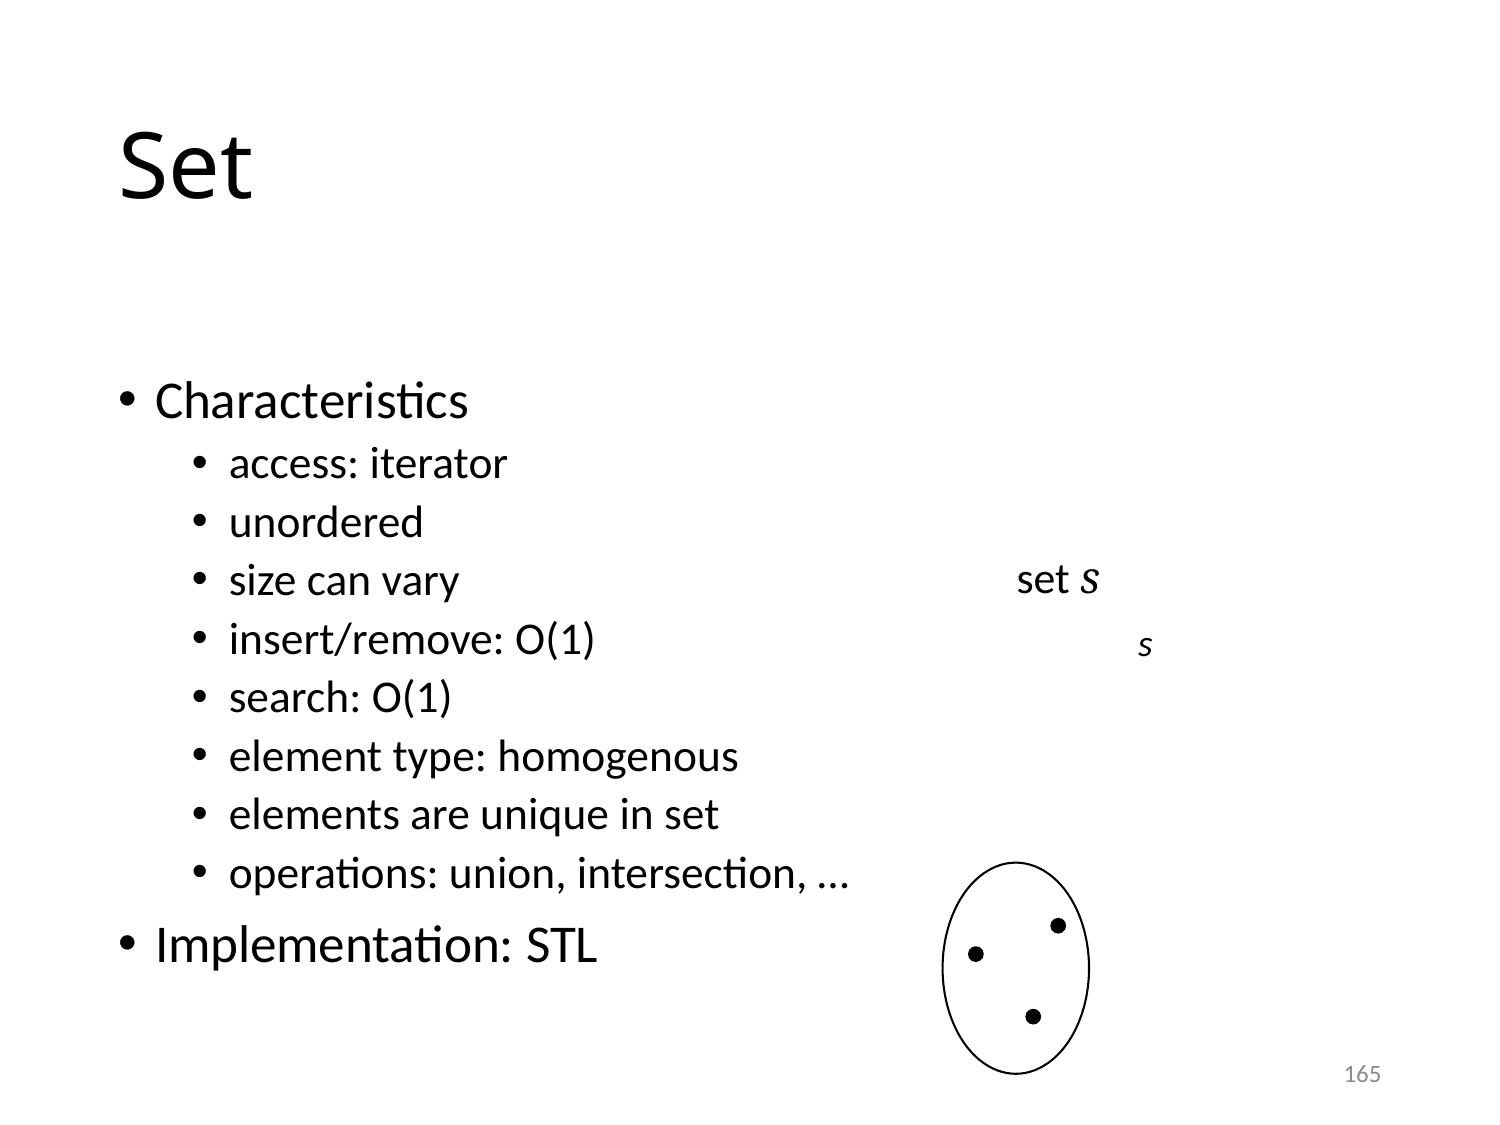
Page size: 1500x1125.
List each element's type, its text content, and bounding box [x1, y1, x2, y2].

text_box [1002, 542, 1194, 665]
slide_number 165 [1059, 1042, 1397, 1103]
list Characteristics access: iterator unordered size can vary insert/remove: O(1) search: O(1) element type: homogenous elements are unique in set operations: union, intersection, … Implementation: STL [103, 365, 1397, 984]
title Set [103, 59, 1397, 278]
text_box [942, 862, 1090, 1074]
